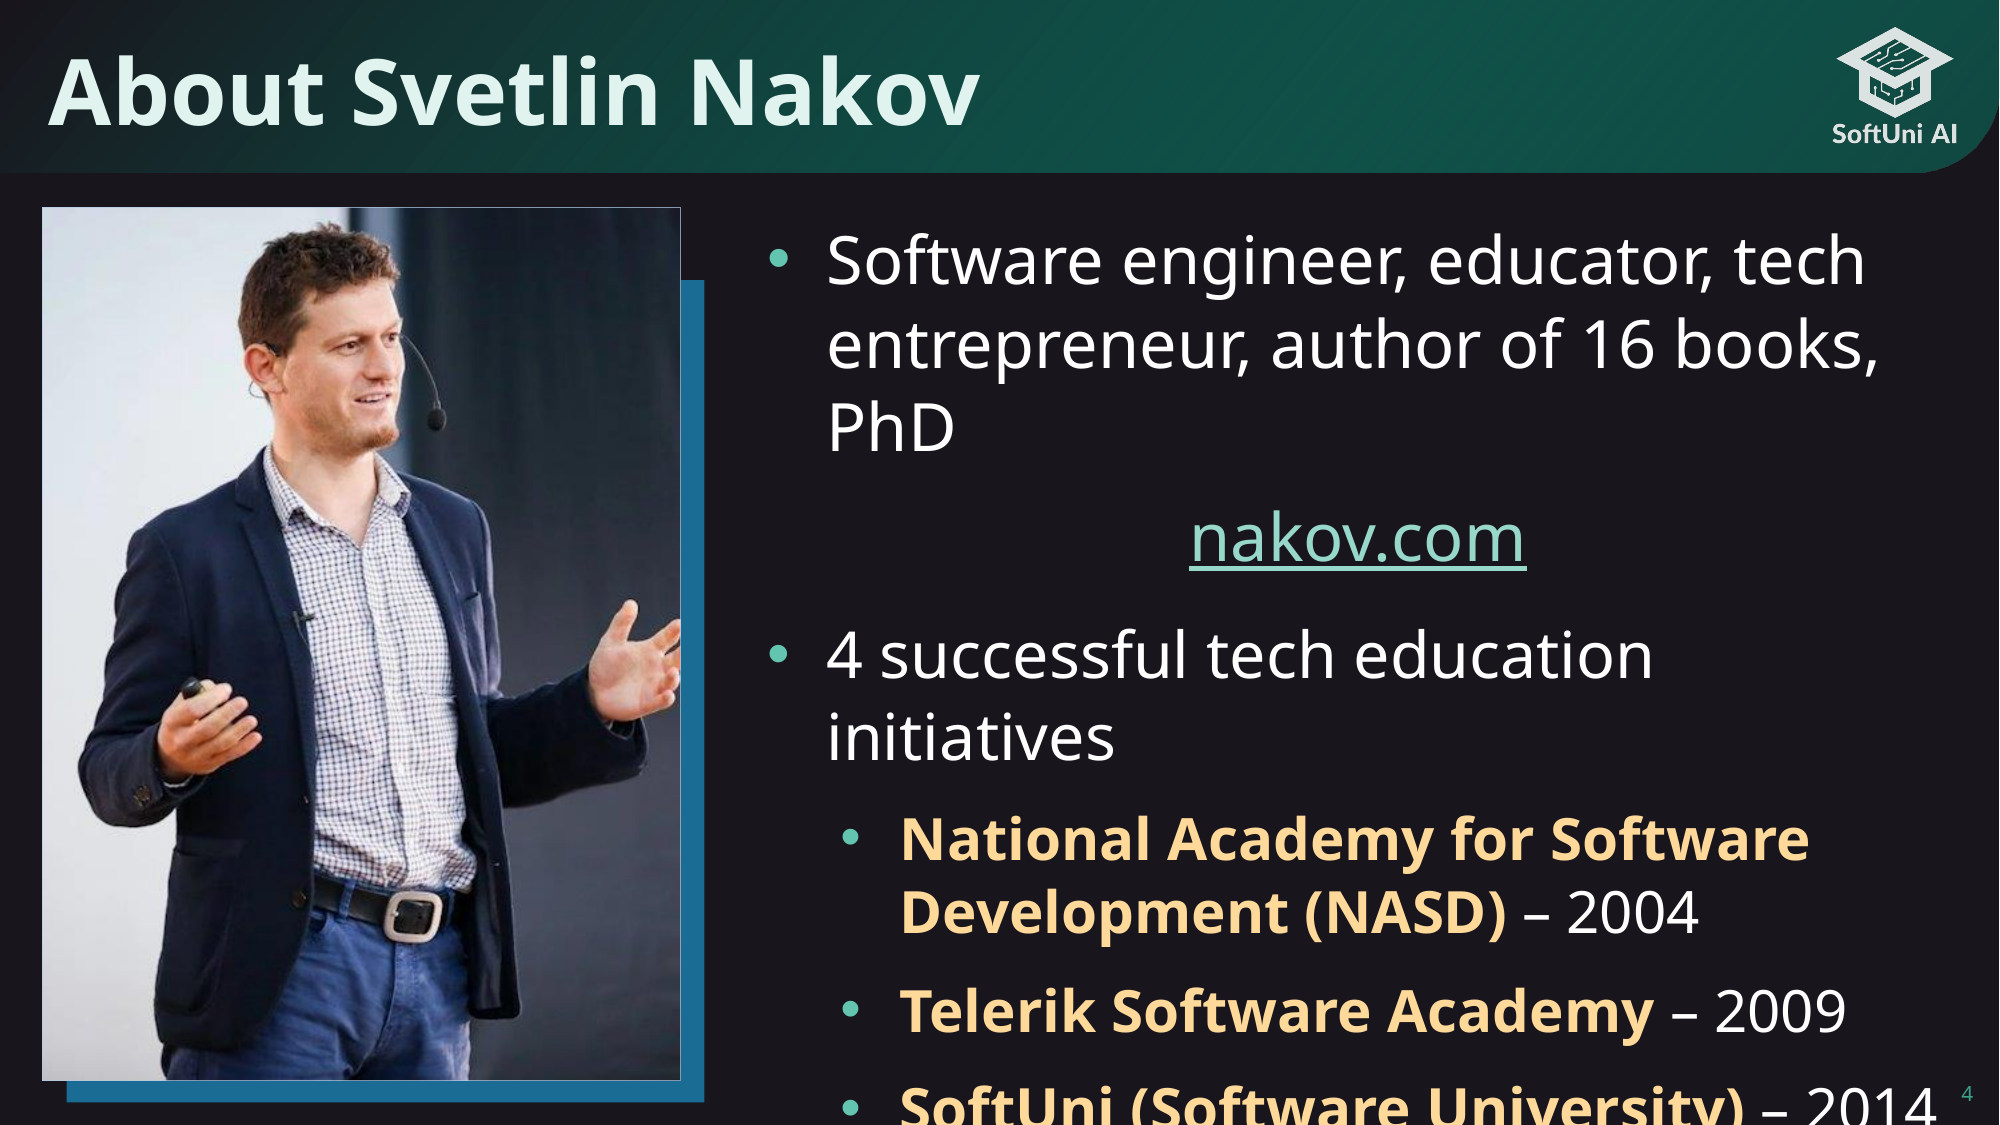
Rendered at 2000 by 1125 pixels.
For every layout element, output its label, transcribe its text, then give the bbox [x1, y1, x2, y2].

list Software engineer, educator, tech entrepreneur, author of 16 books, PhD nakov.com 4 successful tech education initiatives National Academy for Software Development (NASD) – 2004 Telerik Software Academy – 2009 SoftUni (Software University) – 2014 IT School "SoftUni BUDITEL" – 2018 [749, 207, 1968, 1109]
picture [1832, 26, 1957, 144]
title About Svetlin Nakov [31, 16, 1803, 162]
picture [42, 207, 682, 1081]
slide_number 4 [1921, 1067, 1989, 1117]
